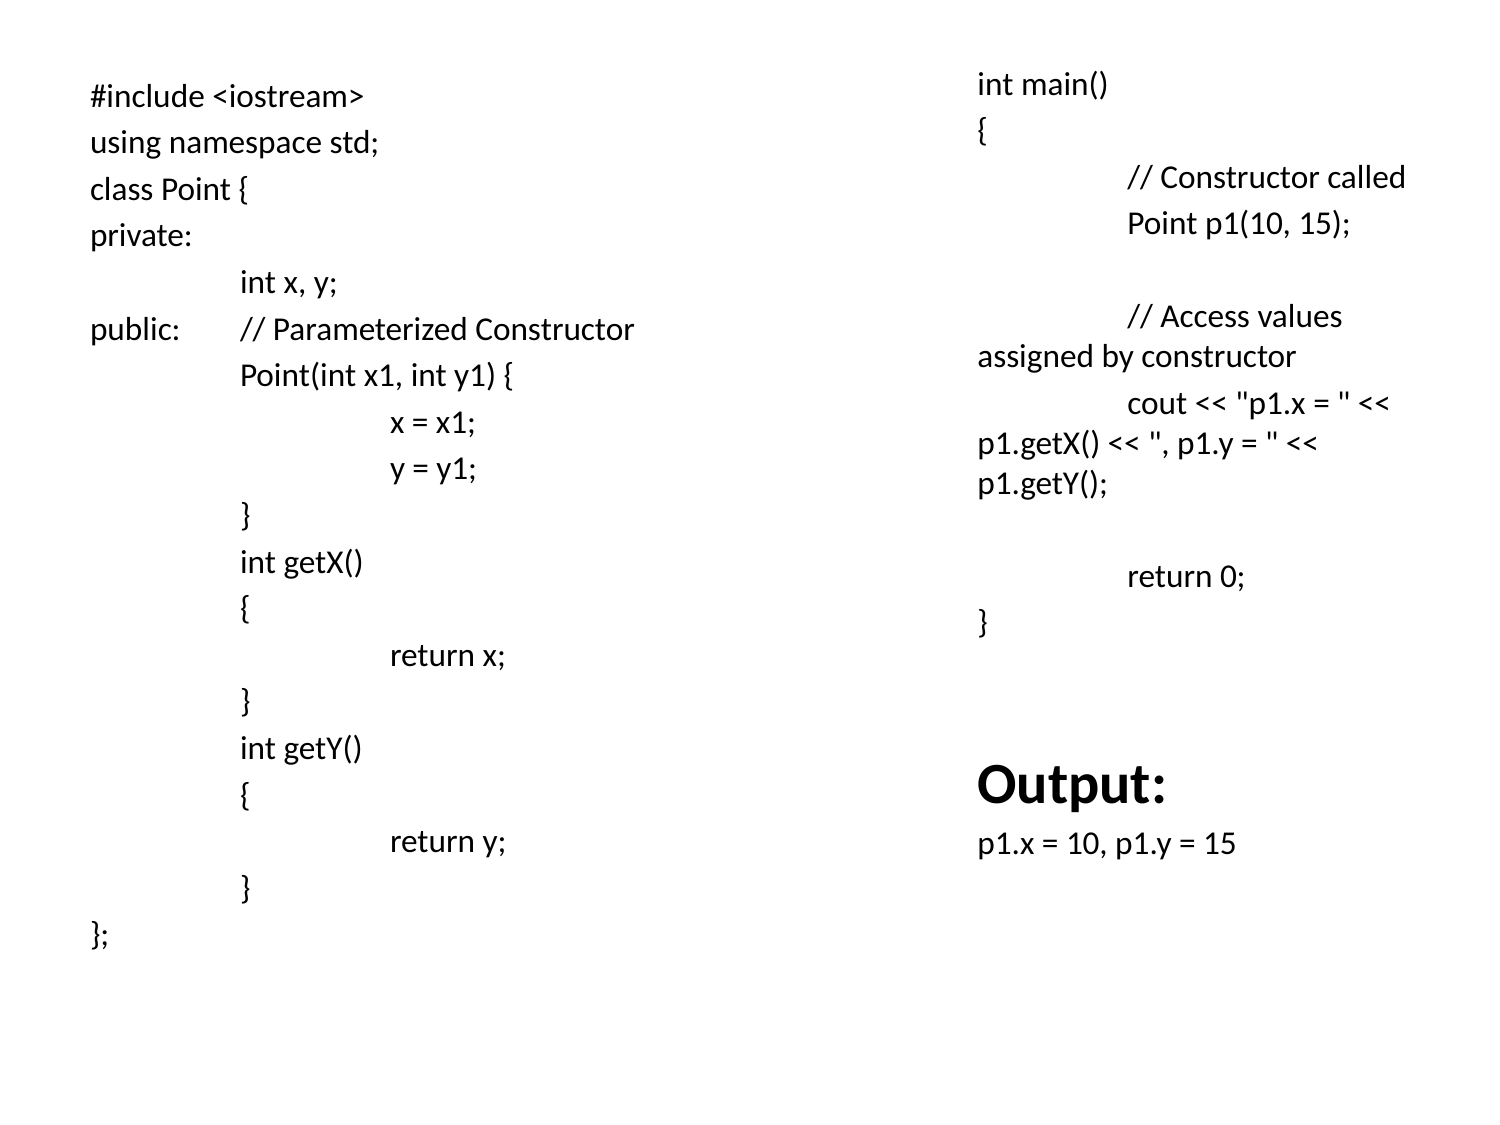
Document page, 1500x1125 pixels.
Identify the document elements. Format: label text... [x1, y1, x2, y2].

list int main() { // Constructor called Point p1(10, 15); // Access values assigned by constructor cout << "p1.x = " << p1.getX() << ", p1.y = " << p1.getY(); return 0; } Output: p1.x = 10, p1.y = 15 [962, 54, 1425, 1005]
list #include <iostream> using namespace std; class Point { private: int x, y; public: // Parameterized Constructor Point(int x1, int y1) { x = x1; y = y1; } int getX() { return x; } int getY() { return y; } }; [75, 66, 727, 1005]
